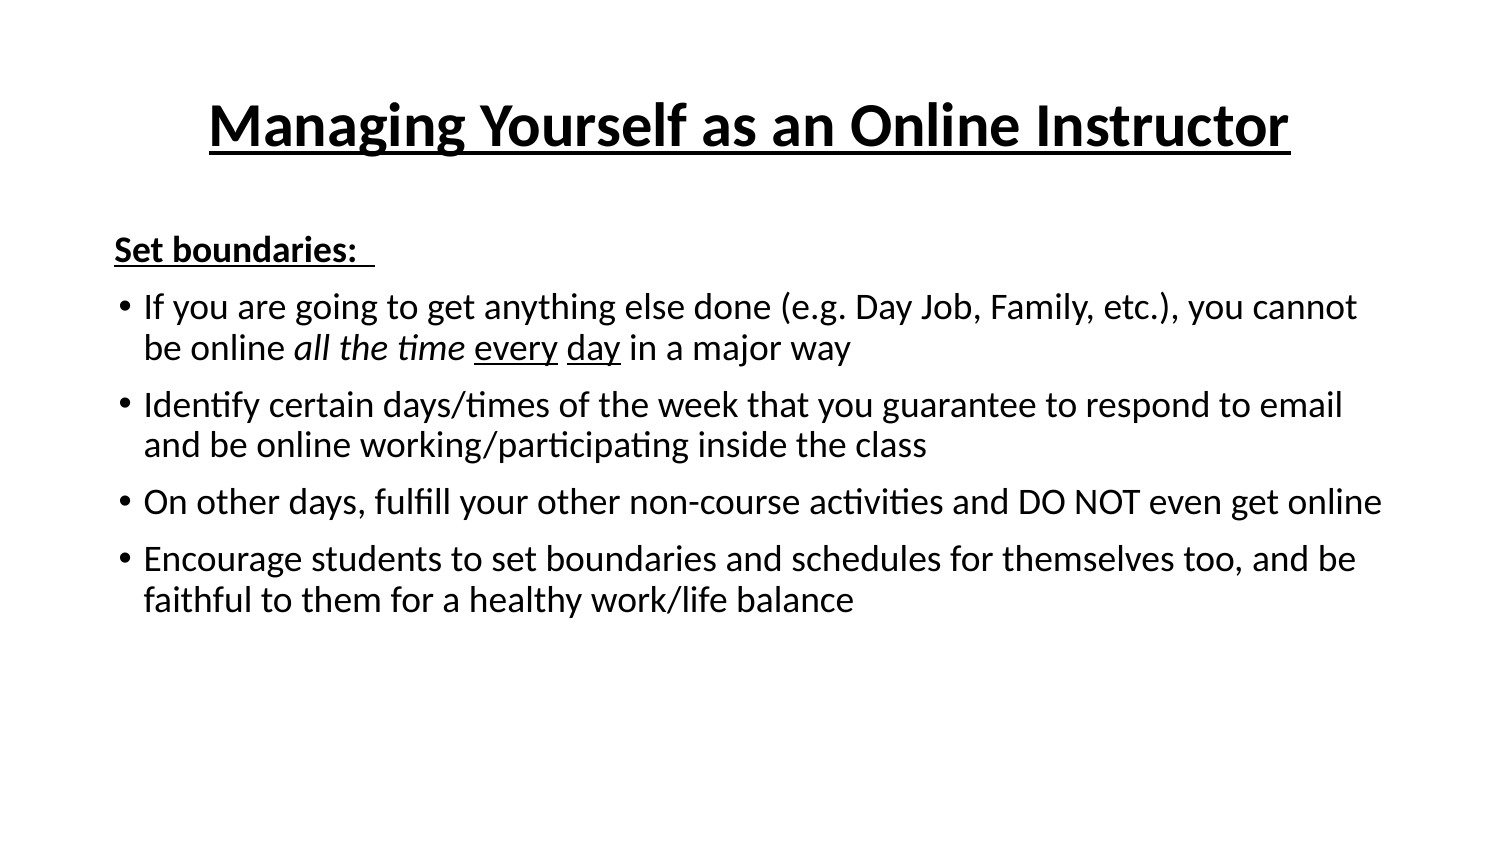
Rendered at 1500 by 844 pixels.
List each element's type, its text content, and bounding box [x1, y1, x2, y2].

list Set boundaries: If you are going to get anything else done (e.g. Day Job, Family, etc.), you cannot be online all the time every day in a major way Identify certain days/times of the week that you guarantee to respond to email and be online working/participating inside the class On other days, fulfill your other non-course activities and DO NOT even get online Encourage students to set boundaries and schedules for themselves too, and be faithful to them for a healthy work/life balance [103, 224, 1397, 760]
title Managing Yourself as an Online Instructor [103, 44, 1397, 208]
